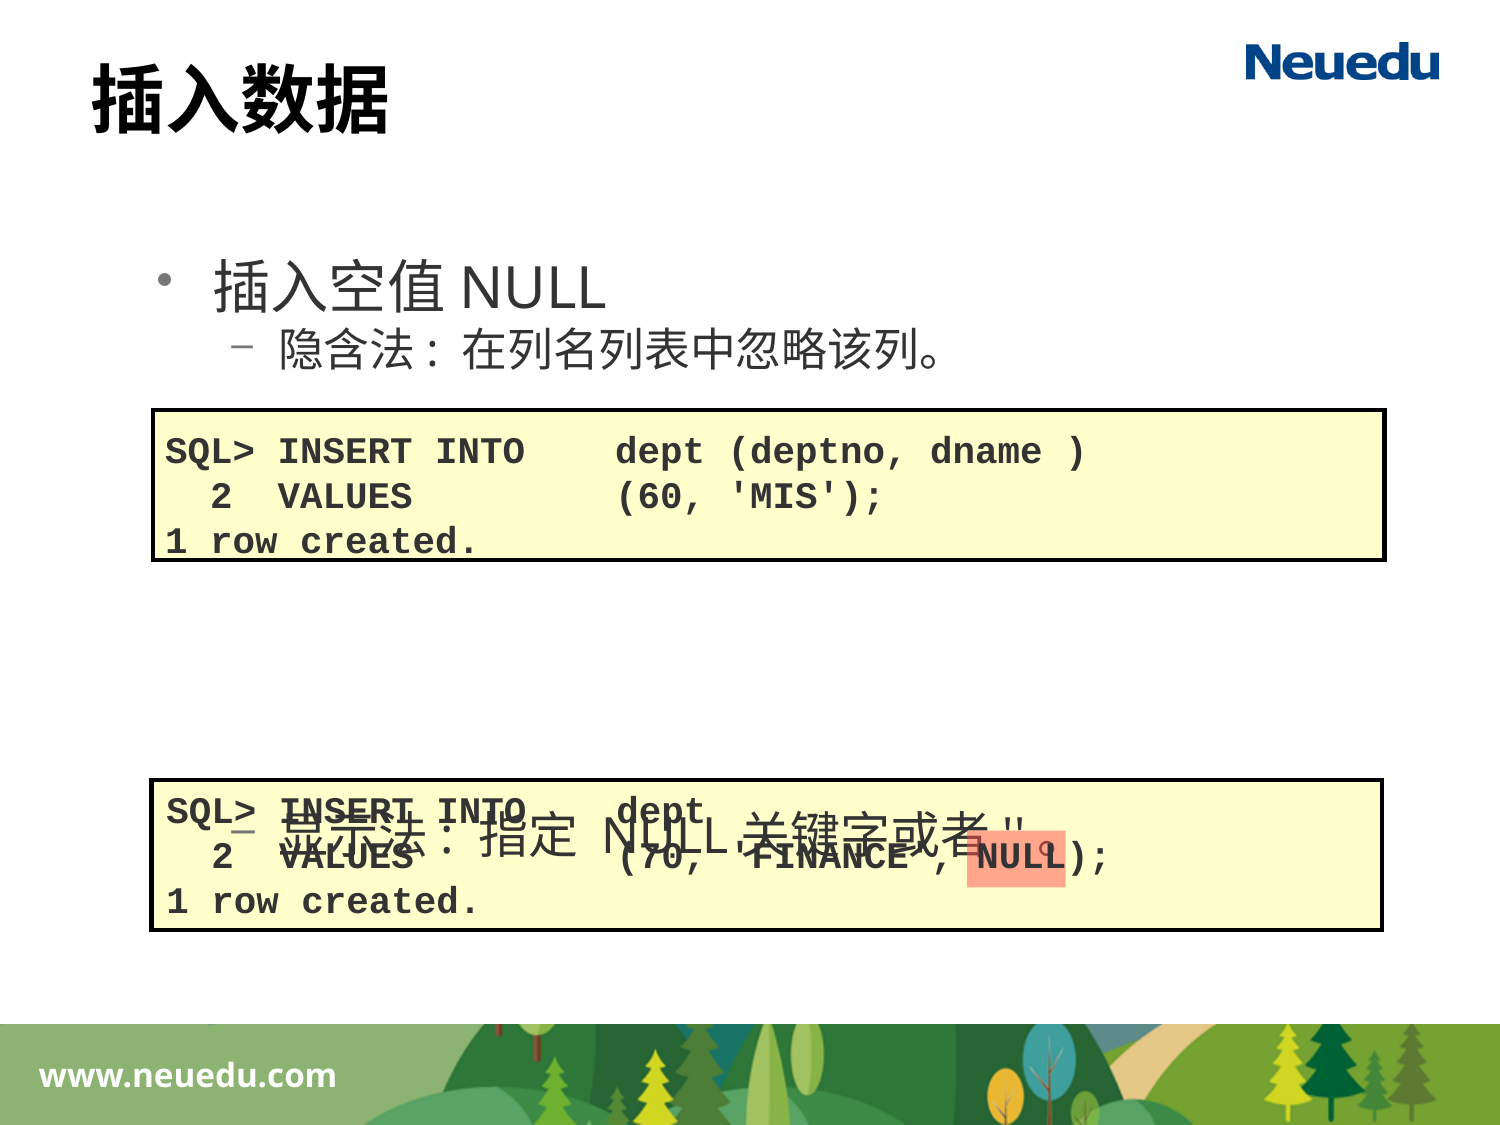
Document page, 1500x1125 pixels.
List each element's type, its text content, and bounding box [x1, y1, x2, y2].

picture [0, 1024, 141, 1125]
text_box [1353, 779, 1383, 931]
text_box [1353, 410, 1385, 561]
list 插入空值NULL 隐含法: 在列名列表中忽略该列。 显示法: 指定 NULL关键字或者''。 [141, 242, 1353, 1125]
picture [1353, 1024, 1500, 1125]
picture [1246, 42, 1439, 80]
text_box SQL> INSERT INTO dept 2 VALUES (70, 'FINANCE', NULL); 1 row created. [151, 776, 1349, 931]
title 插入数据 [75, 45, 1425, 150]
text_box SQL> INSERT INTO dept (deptno, dname ) 2 VALUES (60, 'MIS'); 1 row created. [150, 416, 1348, 571]
